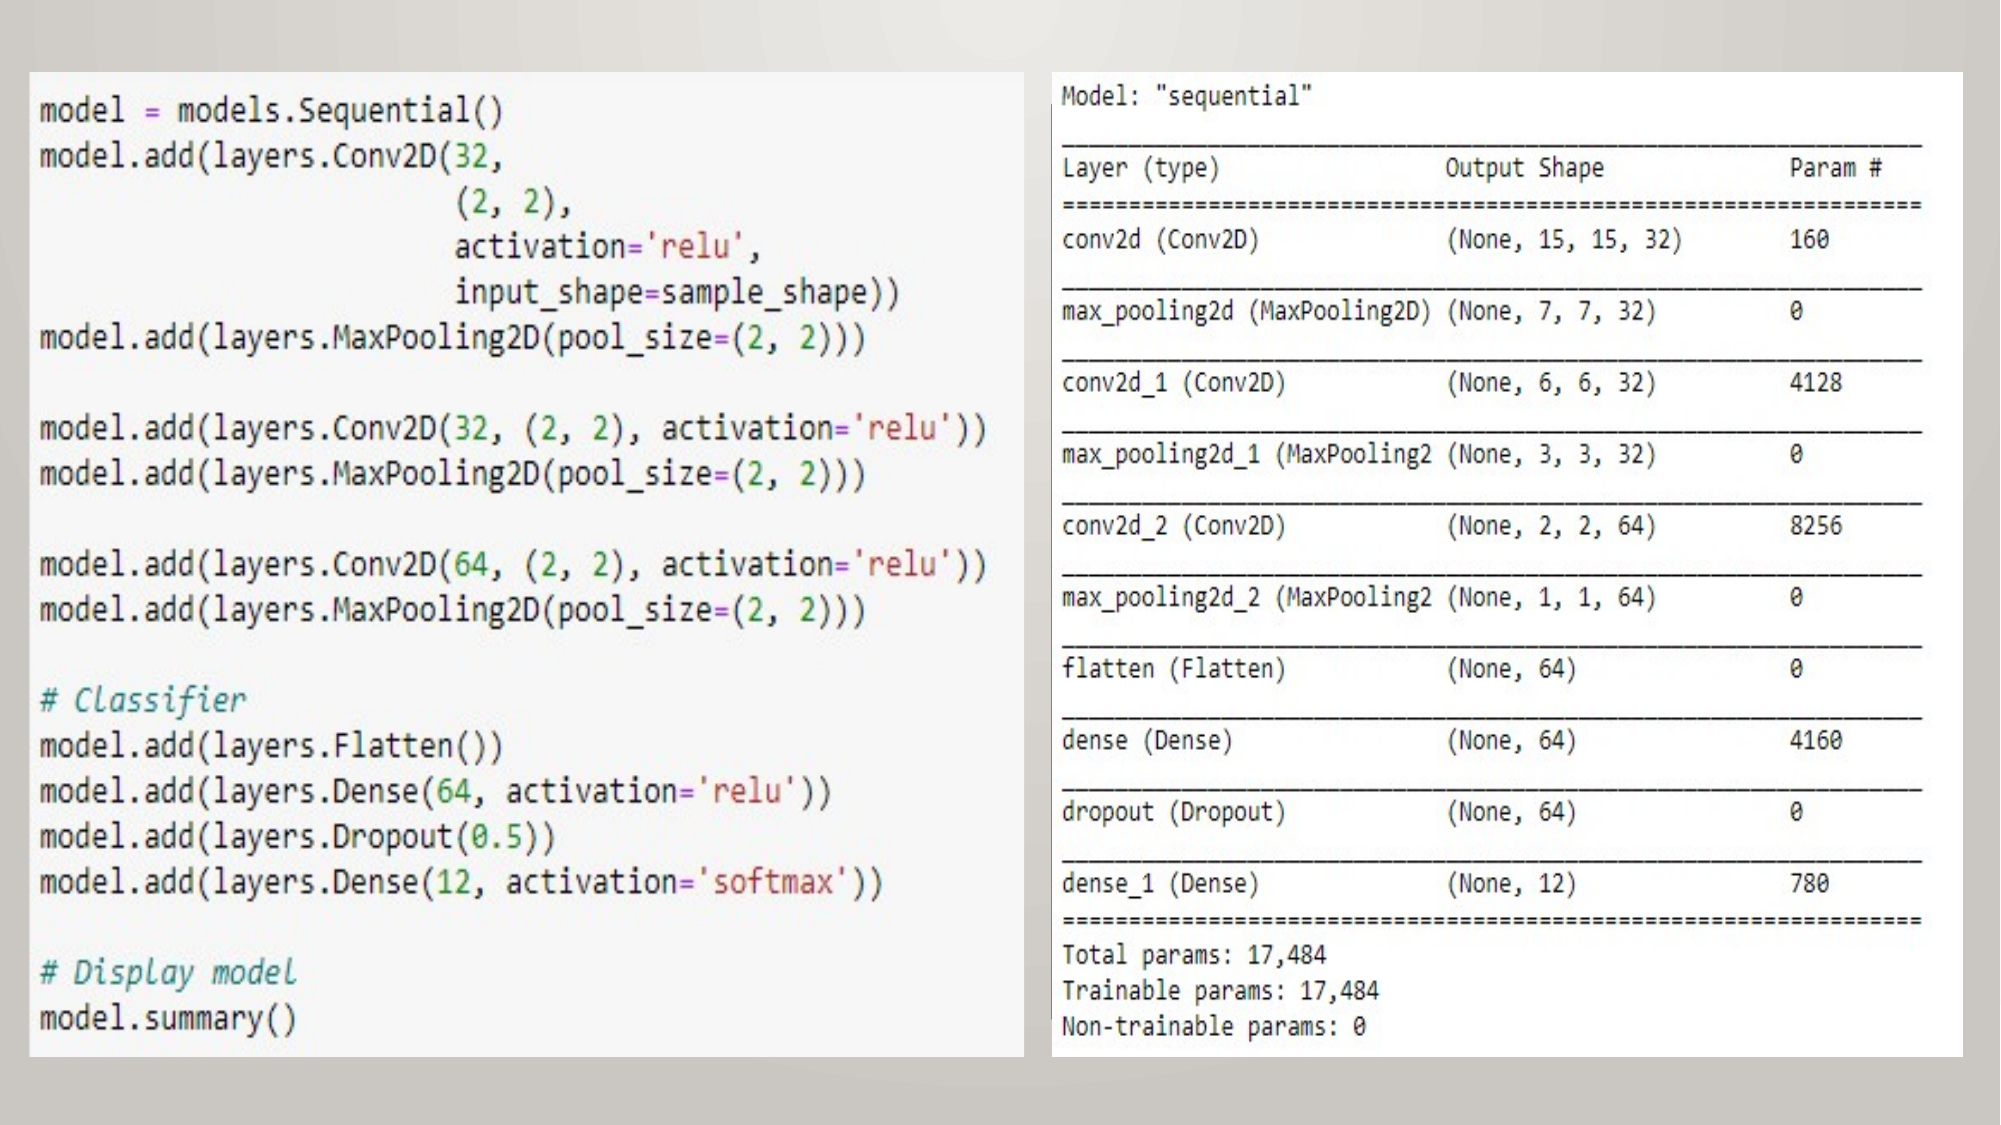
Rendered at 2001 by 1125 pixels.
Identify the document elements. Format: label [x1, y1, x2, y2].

text_box [0, 0, 2000, 1004]
picture [0, 72, 2000, 1125]
